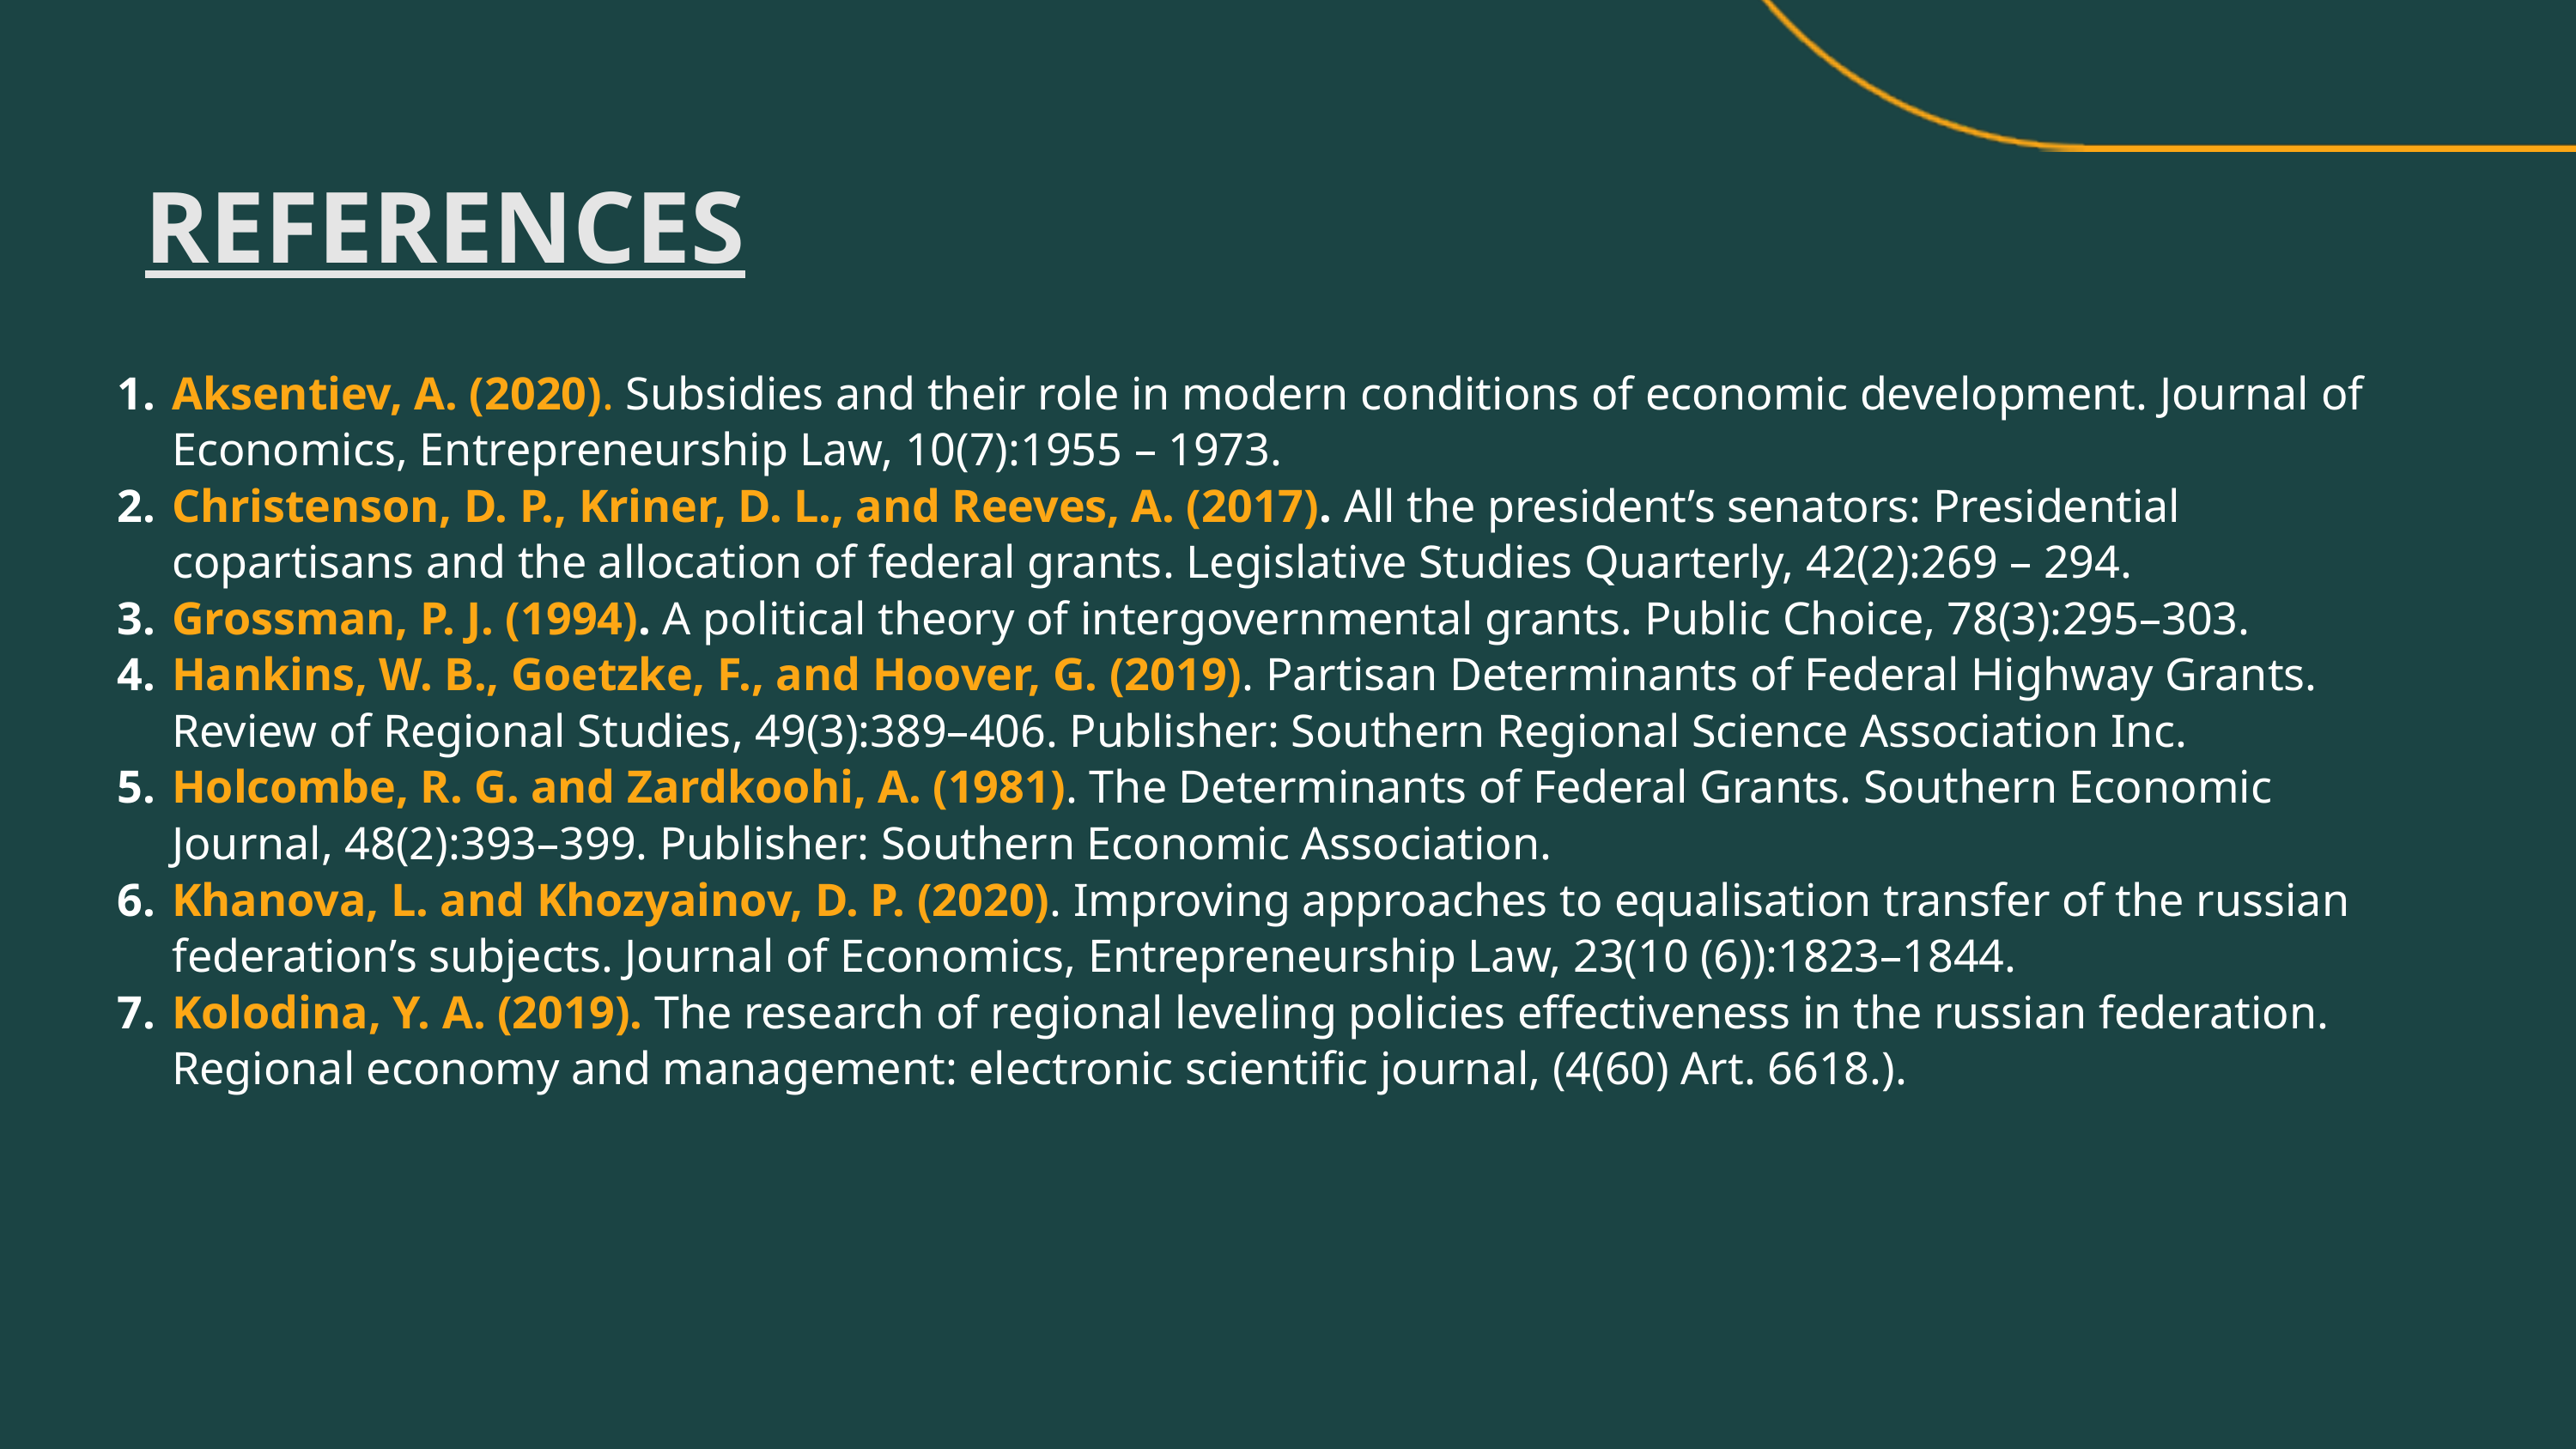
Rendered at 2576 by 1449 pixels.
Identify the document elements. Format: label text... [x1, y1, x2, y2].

text_box Aksentiev, A. (2020). Subsidies and their role in modern conditions of economic development. Journal of Economics, Entrepreneurship Law, 10(7):1955 – 1973. Christenson, D. P., Kriner, D. L., and Reeves, A. (2017). All the president’s senators: Presidential copartisans and the allocation of federal grants. Legislative Studies Quarterly, 42(2):269 – 294. Grossman, P. J. (1994). A political theory of intergovernmental grants. Public Choice, 78(3):295–303. Hankins, W. B., Goetzke, F., and Hoover, G. (2019). Partisan Determinants of Federal Highway Grants. Review of Regional Studies, 49(3):389–406. Publisher: Southern Regional Science Association Inc. Holcombe, R. G. and Zardkoohi, A. (1981). The Determinants of Federal Grants. Southern Economic Journal, 48(2):393–399. Publisher: Southern Economic Association. Khanova, L. and Khozyainov, D. P. (2020). Improving approaches to equalisation transfer of the russian federation’s subjects. Journal of Economics, Entrepreneurship Law, 23(10 (6)):1823–1844. Kolodina, Y. A. (2019). The research of regional leveling policies effectiveness in the russian federation. Regional economy and management: electronic scientific journal, (4(60) Art. 6618.). [94, 349, 2406, 1106]
text_box REFERENCES [144, 151, 1087, 300]
picture [1662, 0, 2576, 152]
